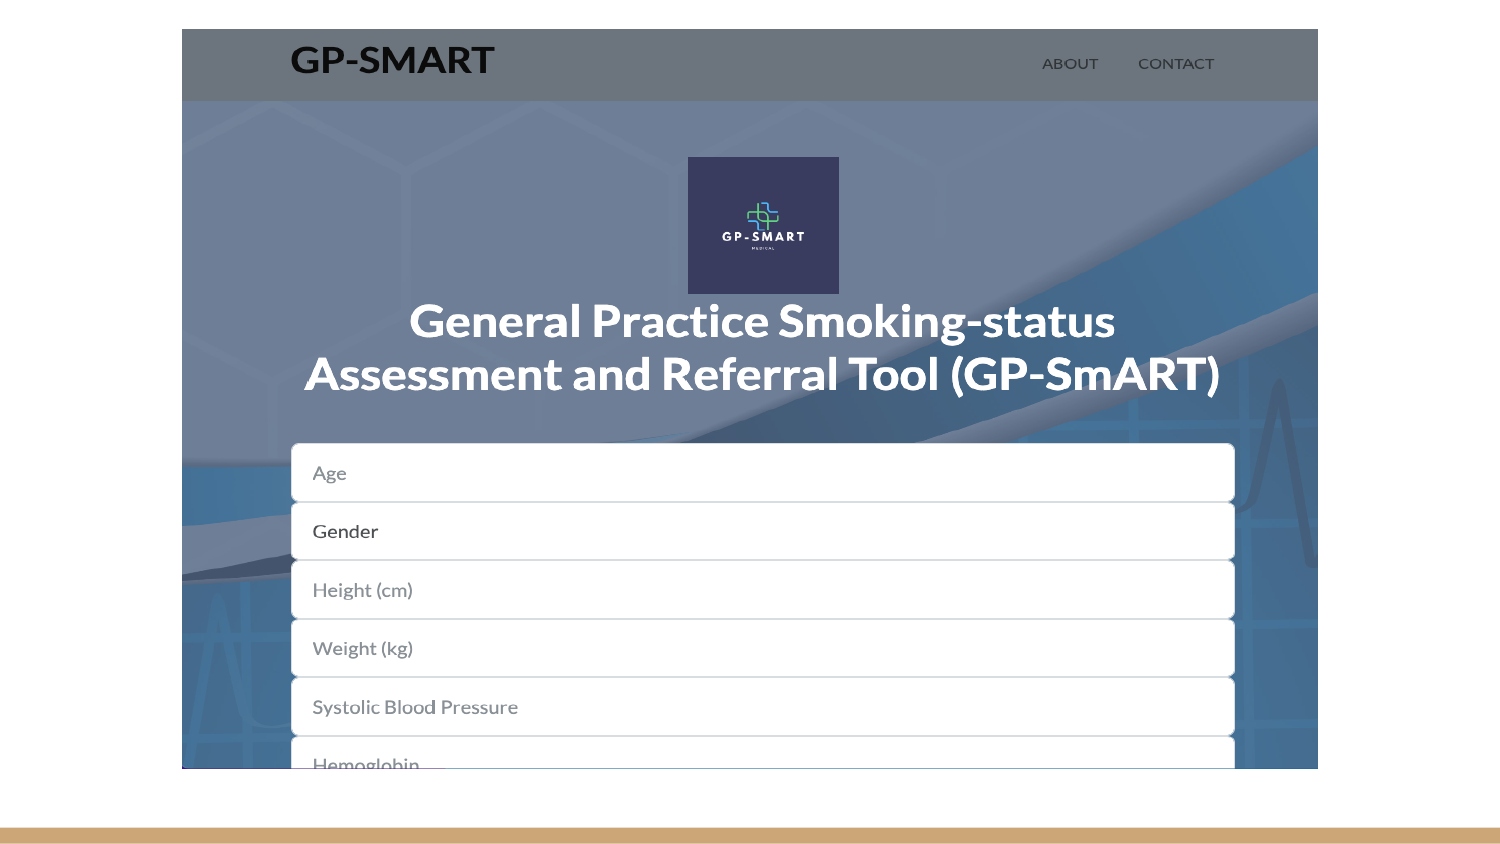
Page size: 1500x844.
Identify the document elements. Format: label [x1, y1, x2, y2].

picture [182, 29, 1318, 770]
